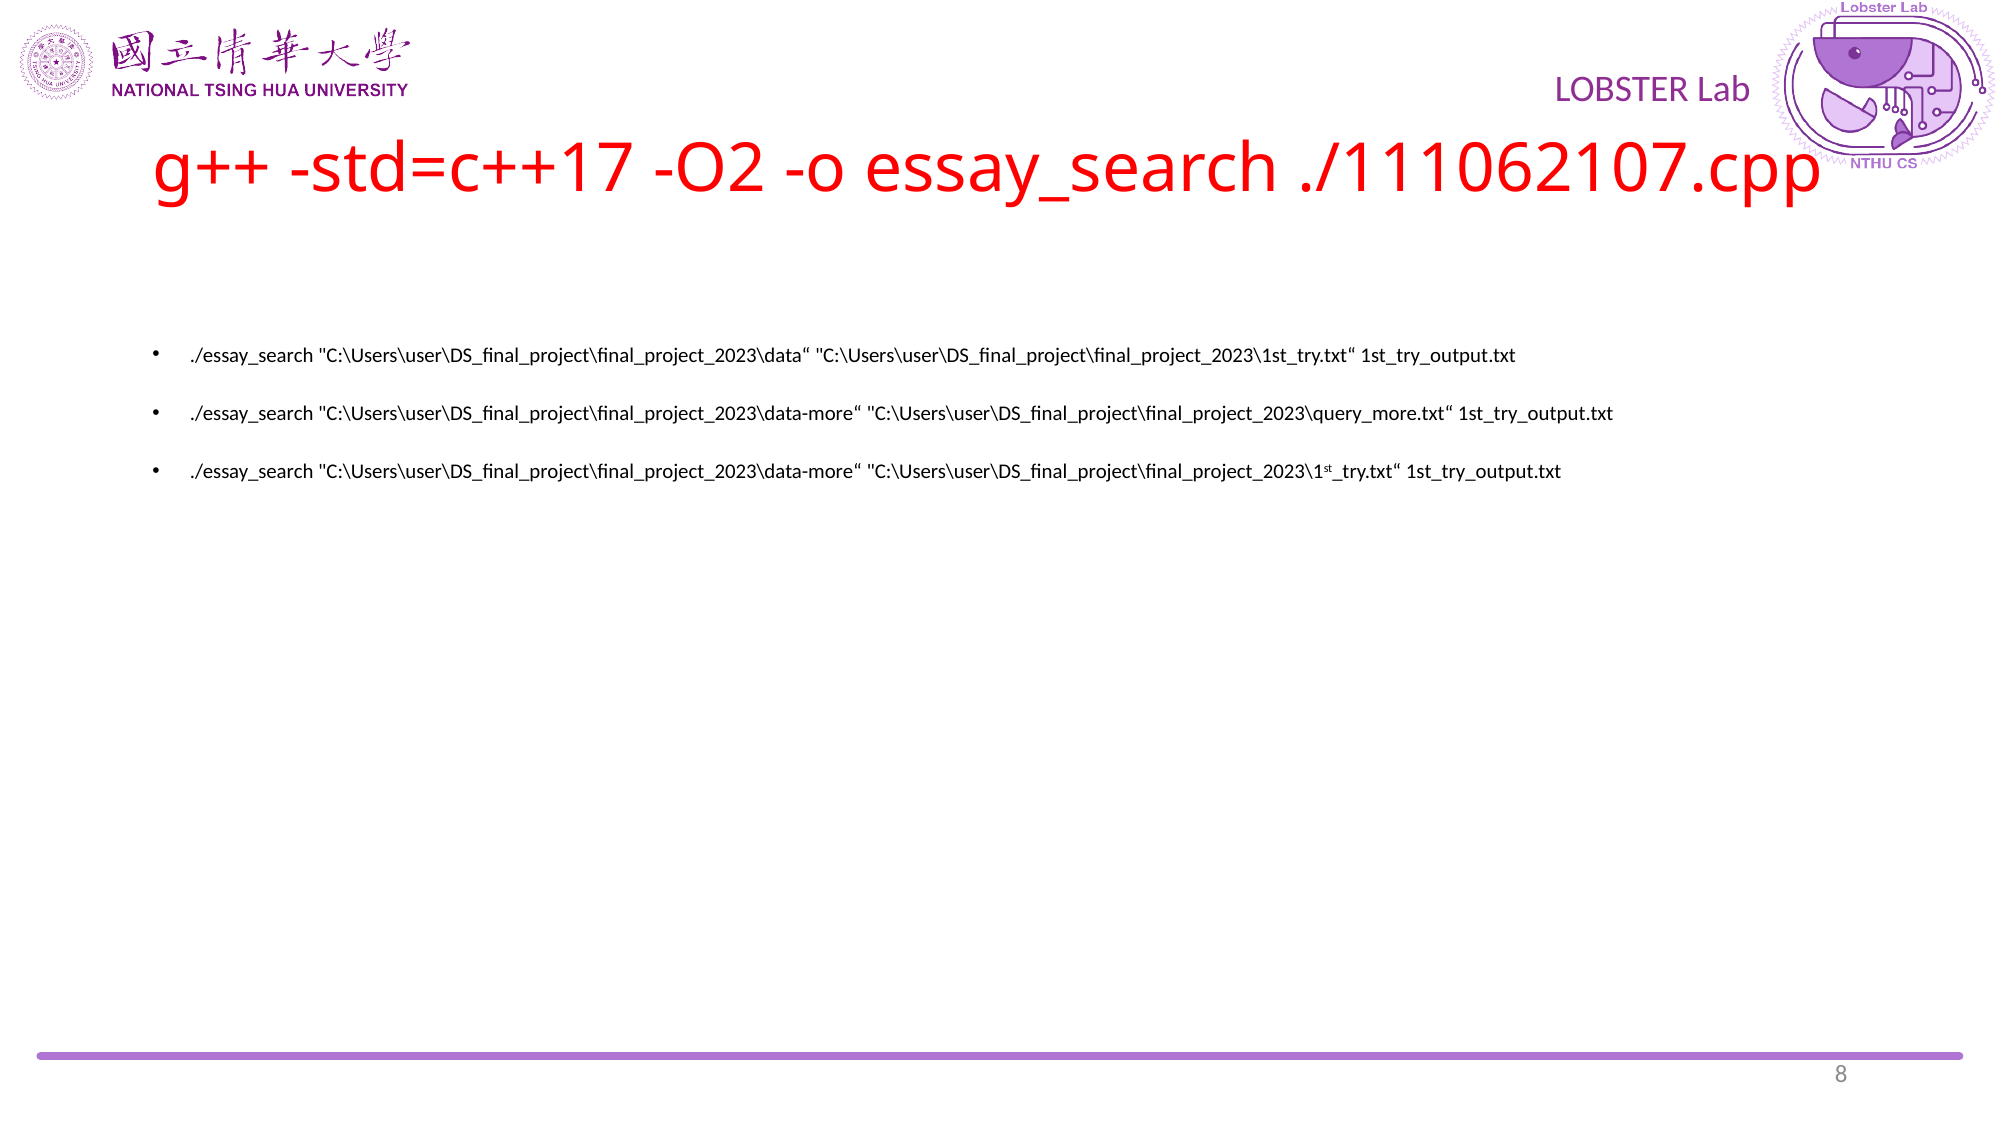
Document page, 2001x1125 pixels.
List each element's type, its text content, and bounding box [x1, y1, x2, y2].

picture [19, 24, 410, 100]
slide_number 8 [1412, 1042, 1863, 1103]
picture [1767, 0, 2000, 173]
list ./essay_search "C:\Users\user\DS_final_project\final_project_2023\data“ "C:\Users\user\DS_final_project\final_project_2023\1st_try.txt“ 1st_try_output.txt ./essay_search "C:\Users\user\DS_final_project\final_project_2023\data-more“ "C:\Users\user\DS_final_project\final_project_2023\query_more.txt“ 1st_try_output.txt ./essay_search "C:\Users\user\DS_final_project\final_project_2023\data-more“ "C:\Users\user\DS_final_project\final_project_2023\1st_try.txt“ 1st_try_output.txt [137, 321, 1863, 1036]
title g++ -std=c++17 -O2 -o essay_search ./111062107.cpp [137, 101, 1863, 319]
